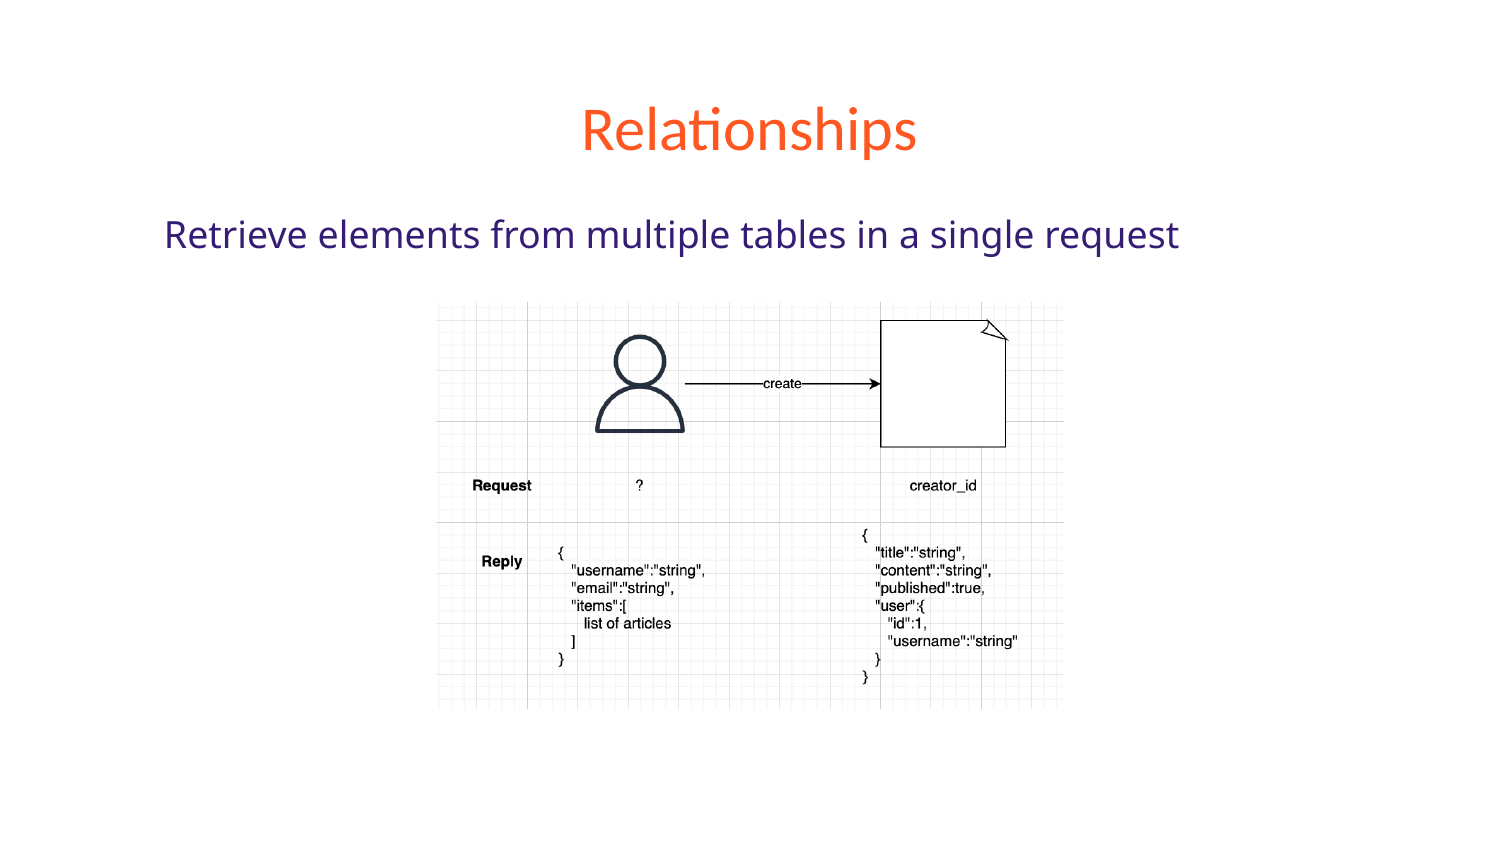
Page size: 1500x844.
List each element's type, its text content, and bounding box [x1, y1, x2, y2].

picture [436, 302, 1064, 709]
list Retrieve elements from multiple tables in a single request [148, 189, 1350, 750]
title Relationships [51, 72, 1449, 167]
